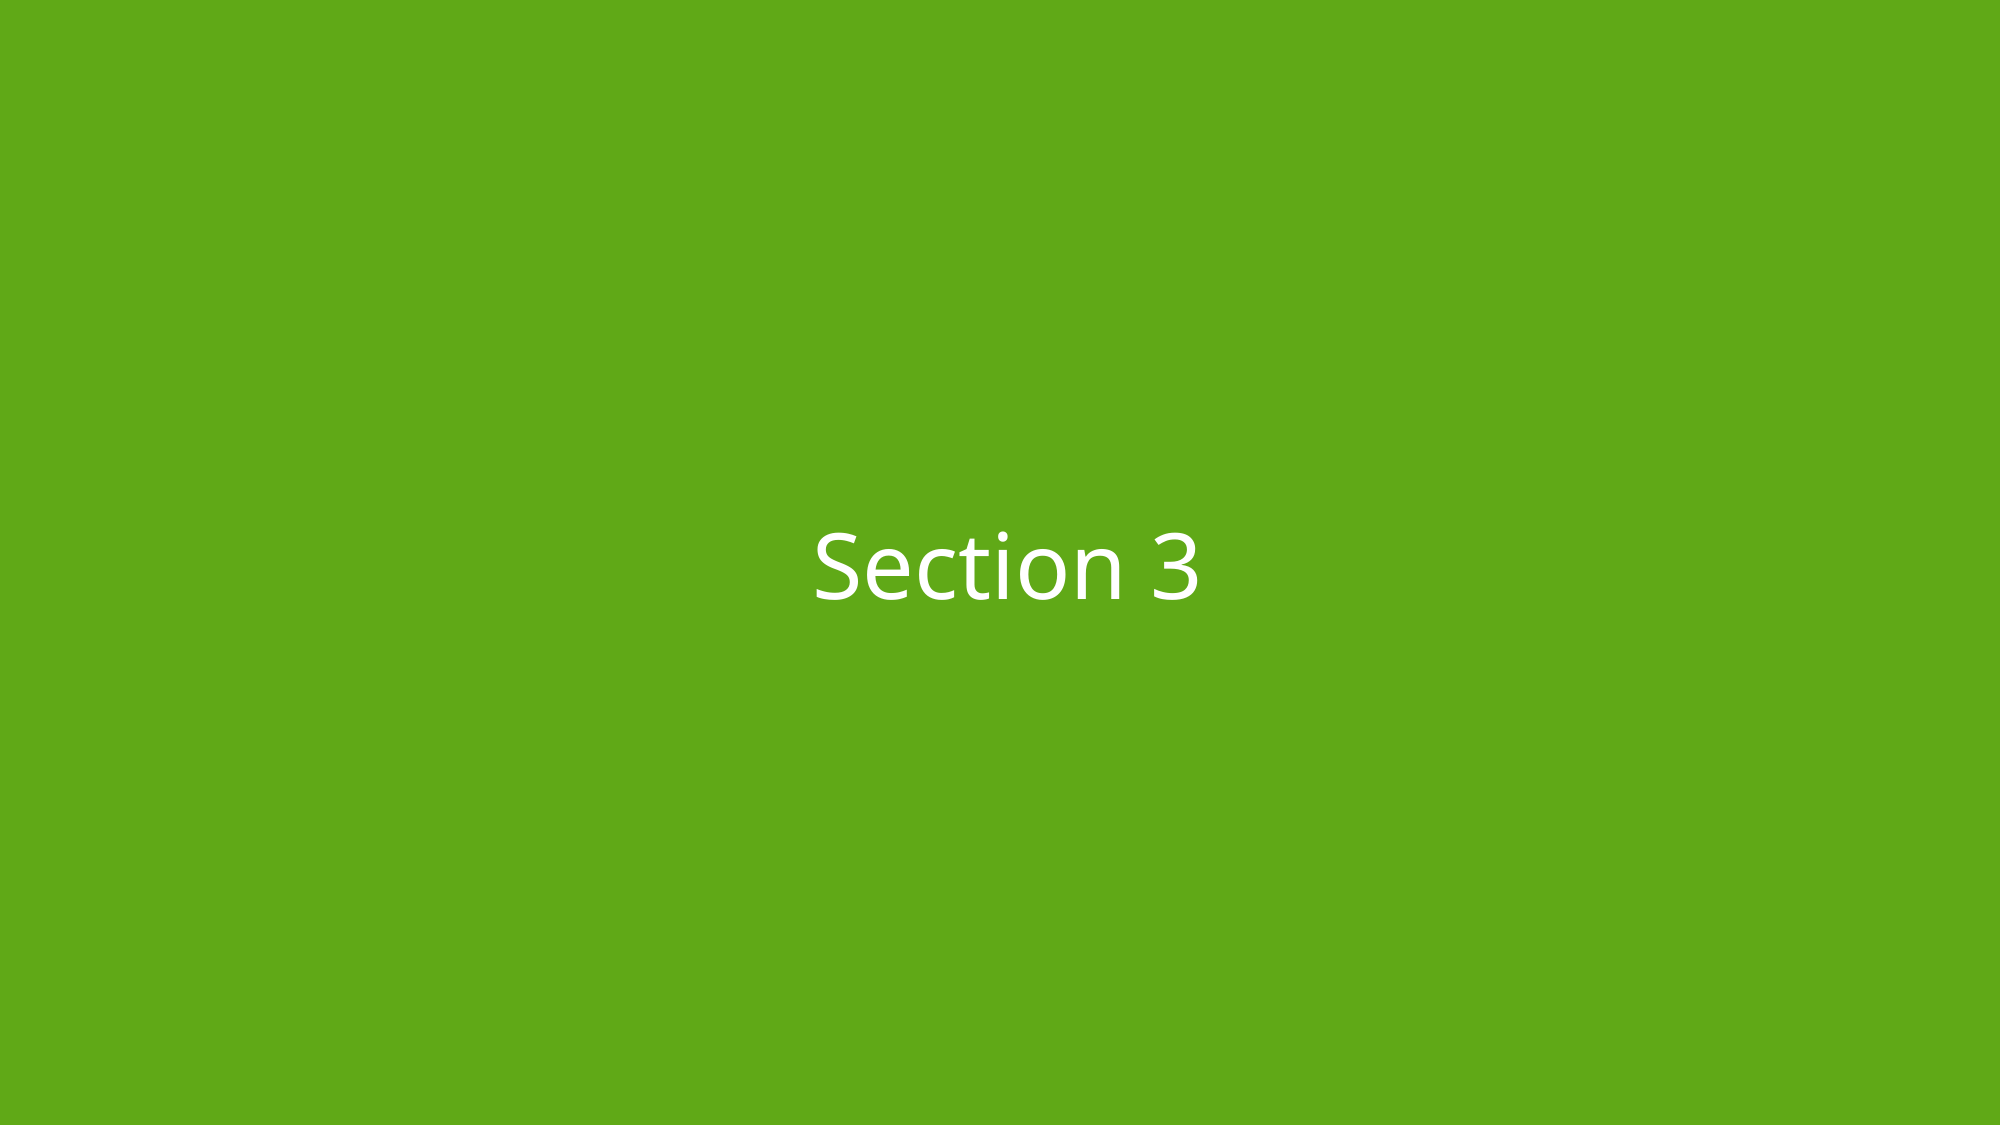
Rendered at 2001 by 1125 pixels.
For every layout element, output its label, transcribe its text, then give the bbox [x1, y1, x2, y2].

title Section 3 [108, 468, 1909, 657]
